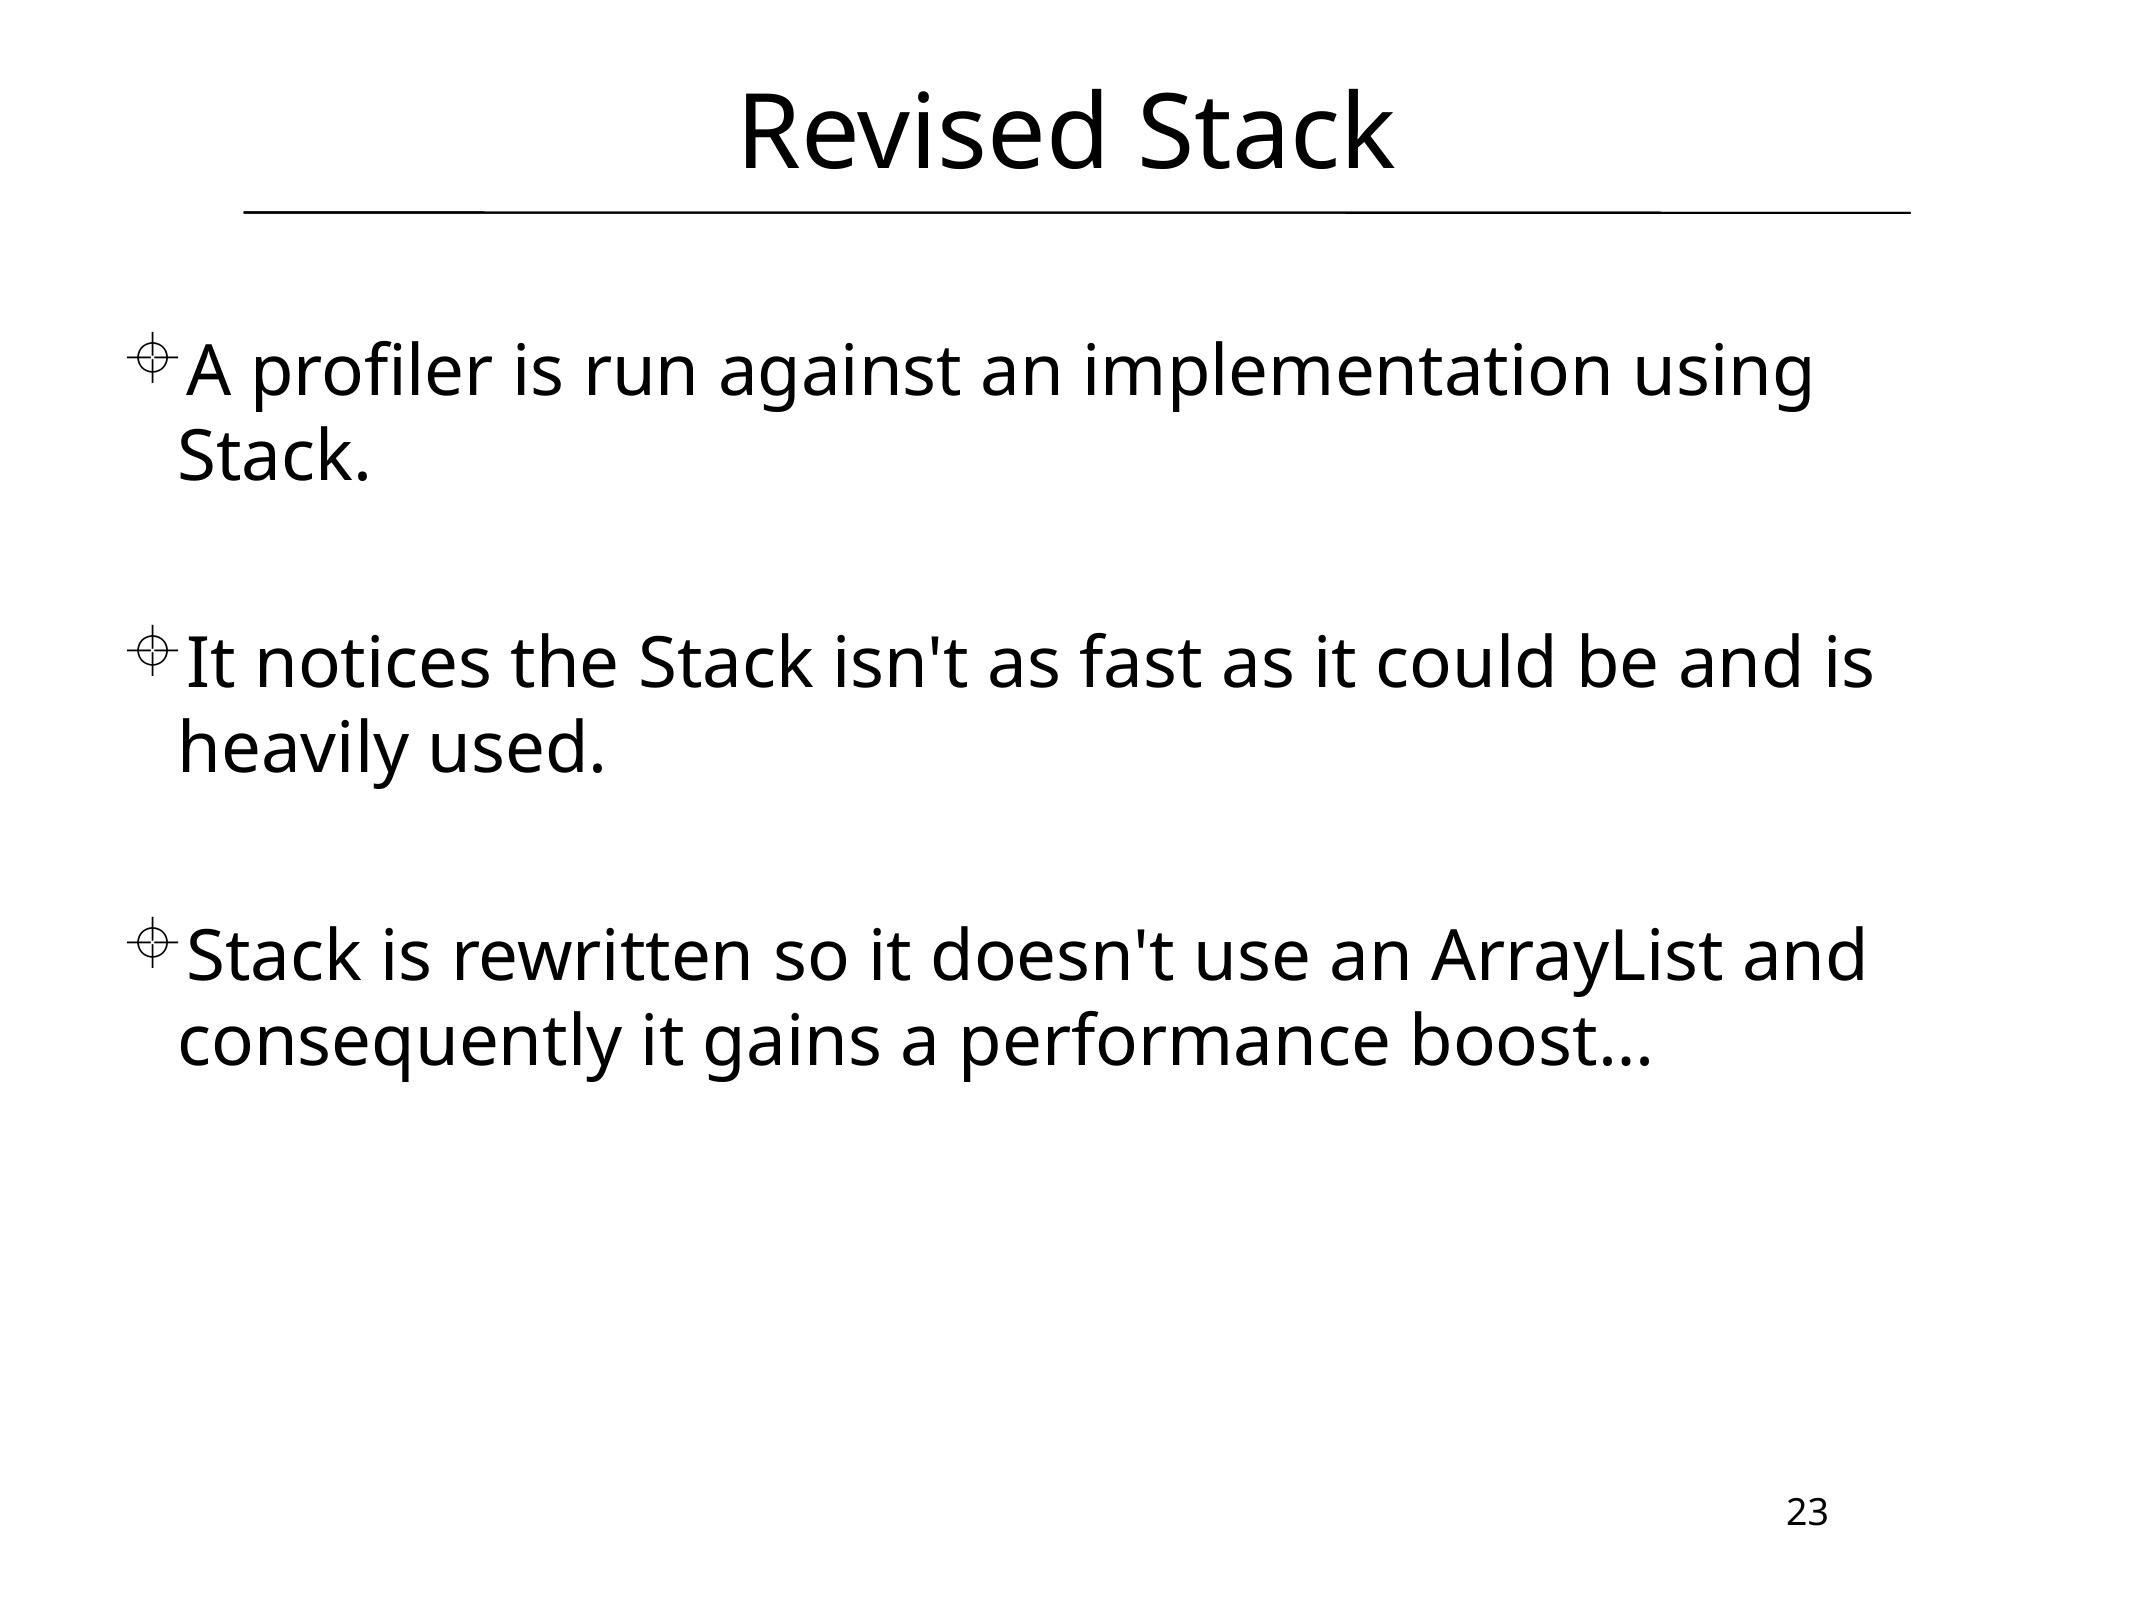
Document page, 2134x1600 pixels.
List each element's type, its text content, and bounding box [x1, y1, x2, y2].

title Revised Stack [105, 0, 2028, 255]
slide_number 23 [1776, 1479, 1839, 1542]
list A profiler is run against an implementation using Stack. It notices the Stack isn't as fast as it could be and is heavily used. Stack is rewritten so it doesn't use an ArrayList and consequently it gains a performance boost… [105, 315, 2028, 1108]
